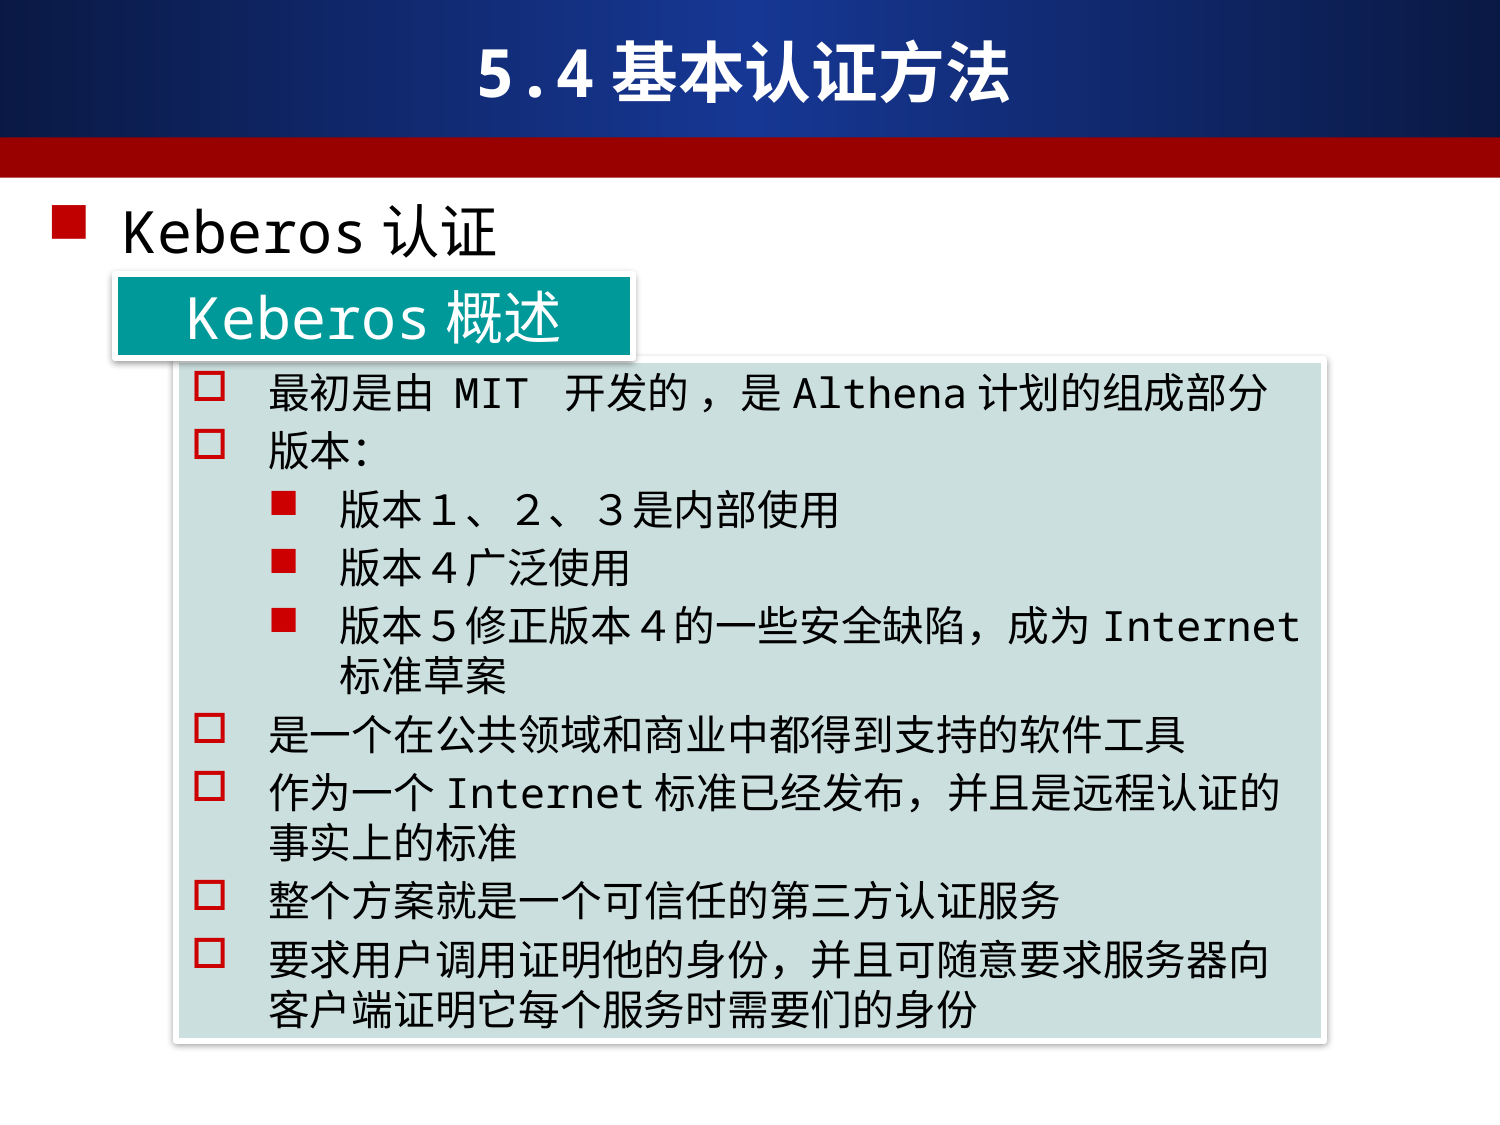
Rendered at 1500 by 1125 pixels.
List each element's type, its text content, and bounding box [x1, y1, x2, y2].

text_box 最初是由 MIT 开发的 ，是Althena计划的组成部分 版本： 版本１、２、３是内部使用 版本４广泛使用 版本５修正版本４的一些安全缺陷，成为Internet标准草案 是一个在公共领域和商业中都得到支持的软件工具 作为一个Internet标准已经发布，并且是远程认证的事实上的标准 整个方案就是一个可信任的第三方认证服务 要求用户调用证明他的身份，并且可随意要求服务器向客户端证明它每个服务时需要们的身份 [173, 356, 1327, 1044]
text_box Keberos认证 [30, 186, 1387, 275]
title 5.4基本认证方法 [50, 24, 1438, 118]
text_box Keberos概述 [112, 271, 636, 361]
